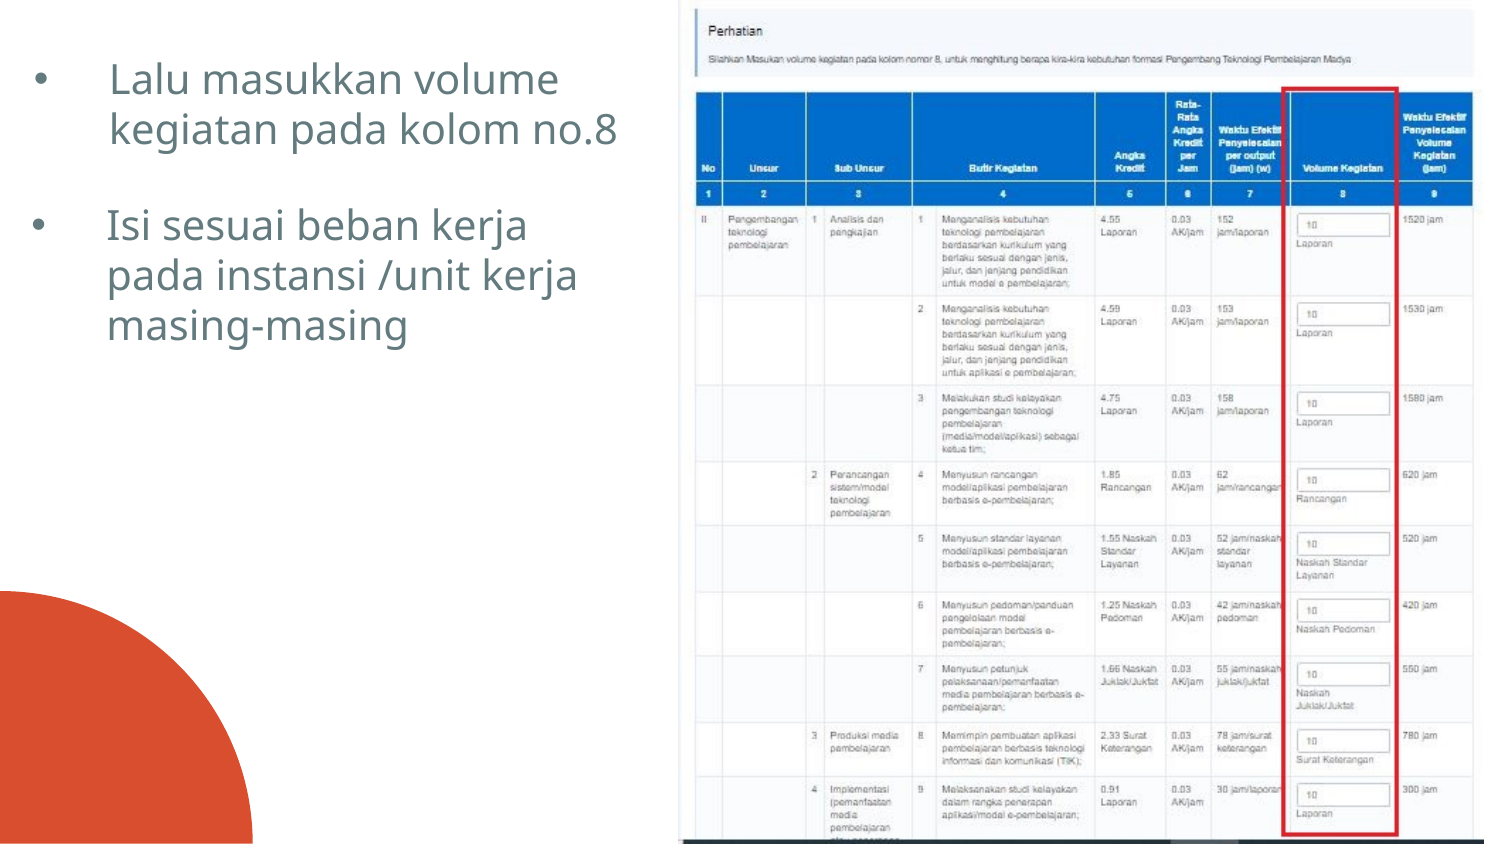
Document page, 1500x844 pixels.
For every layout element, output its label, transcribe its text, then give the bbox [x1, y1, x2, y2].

picture [678, 0, 1485, 844]
title Lalu masukkan volume kegiatan pada kolom no.8 [18, 37, 639, 132]
text_box Isi sesuai beban kerja pada instansi /unit kerja masing-masing [16, 183, 637, 278]
